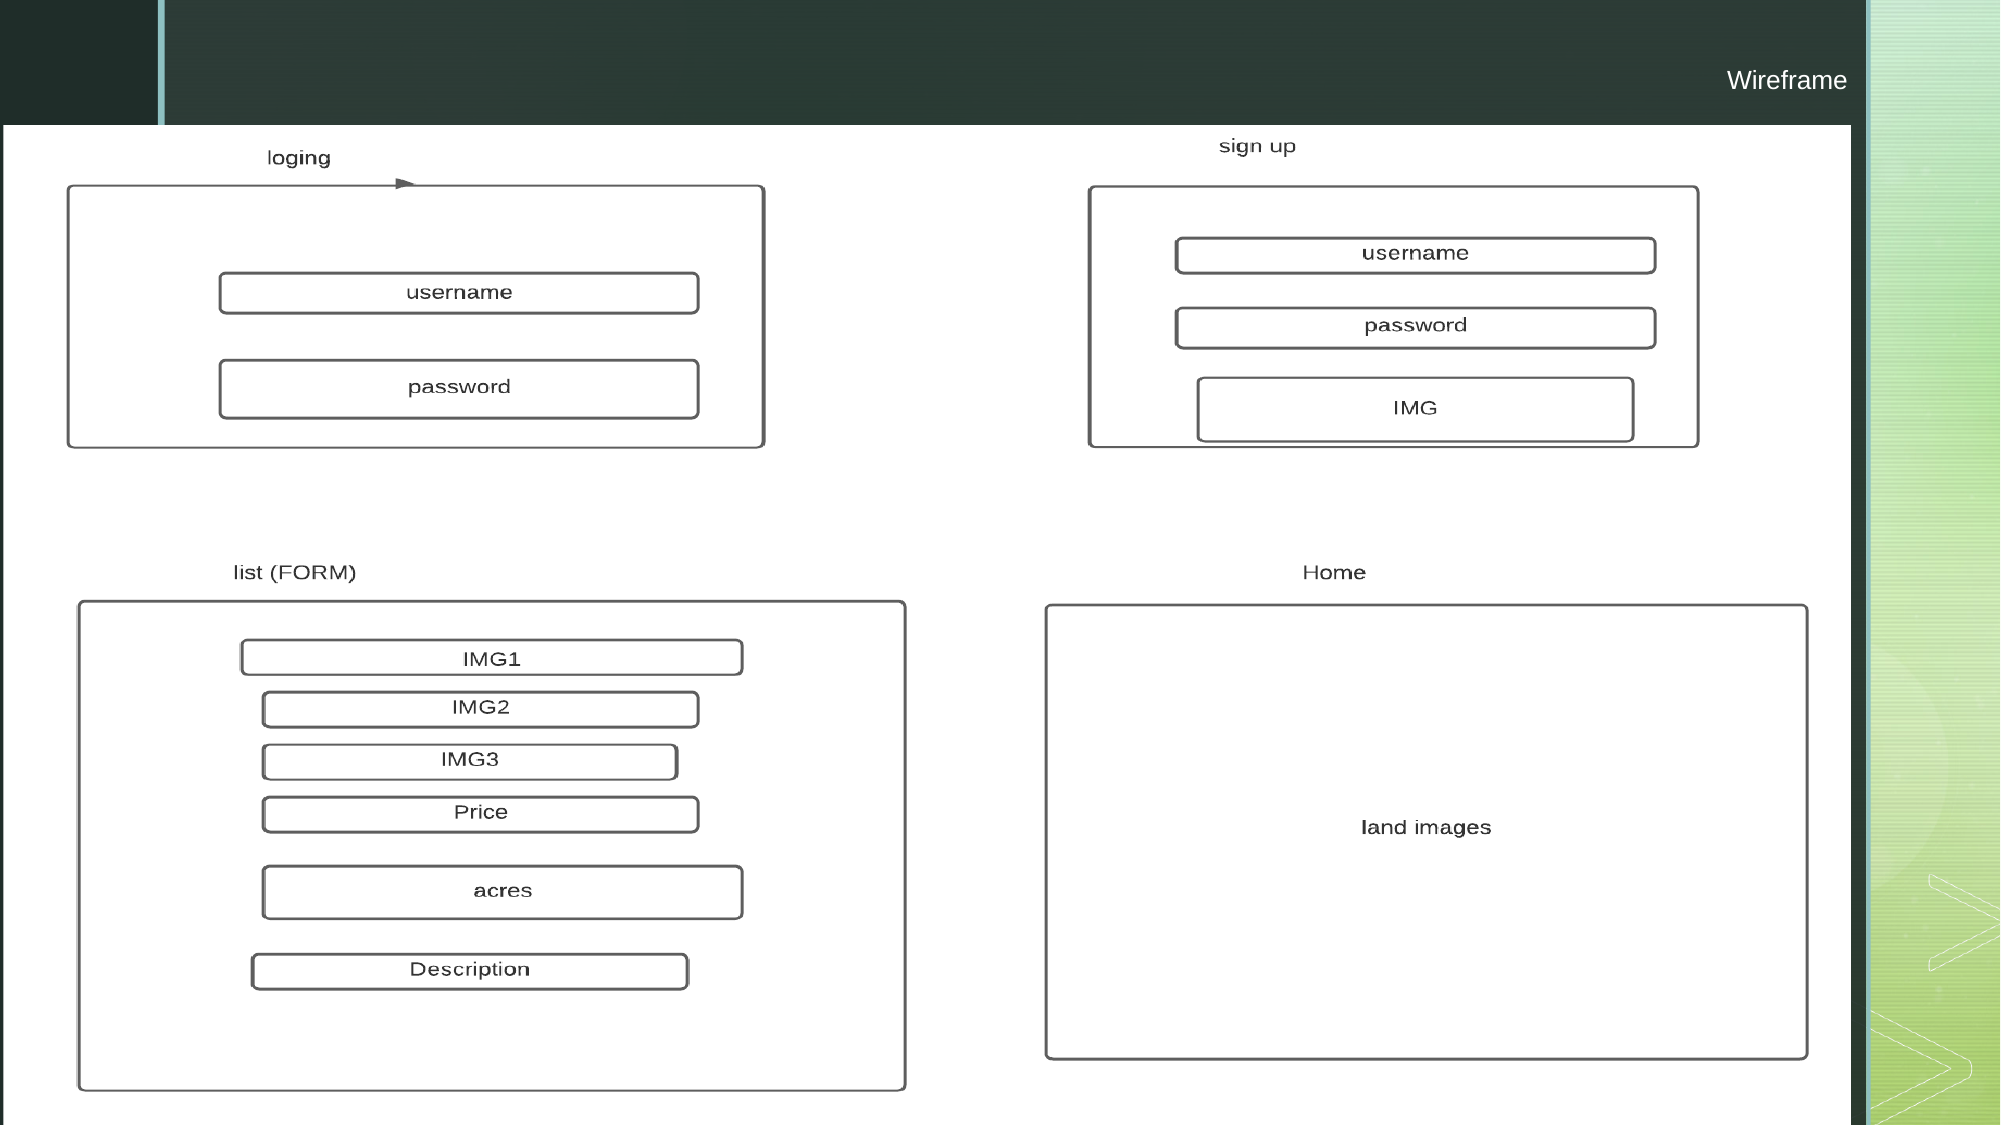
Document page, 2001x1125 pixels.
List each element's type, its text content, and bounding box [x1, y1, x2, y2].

picture [1871, 0, 2001, 1125]
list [3, 125, 1945, 1125]
title Wireframe [137, 59, 1863, 104]
